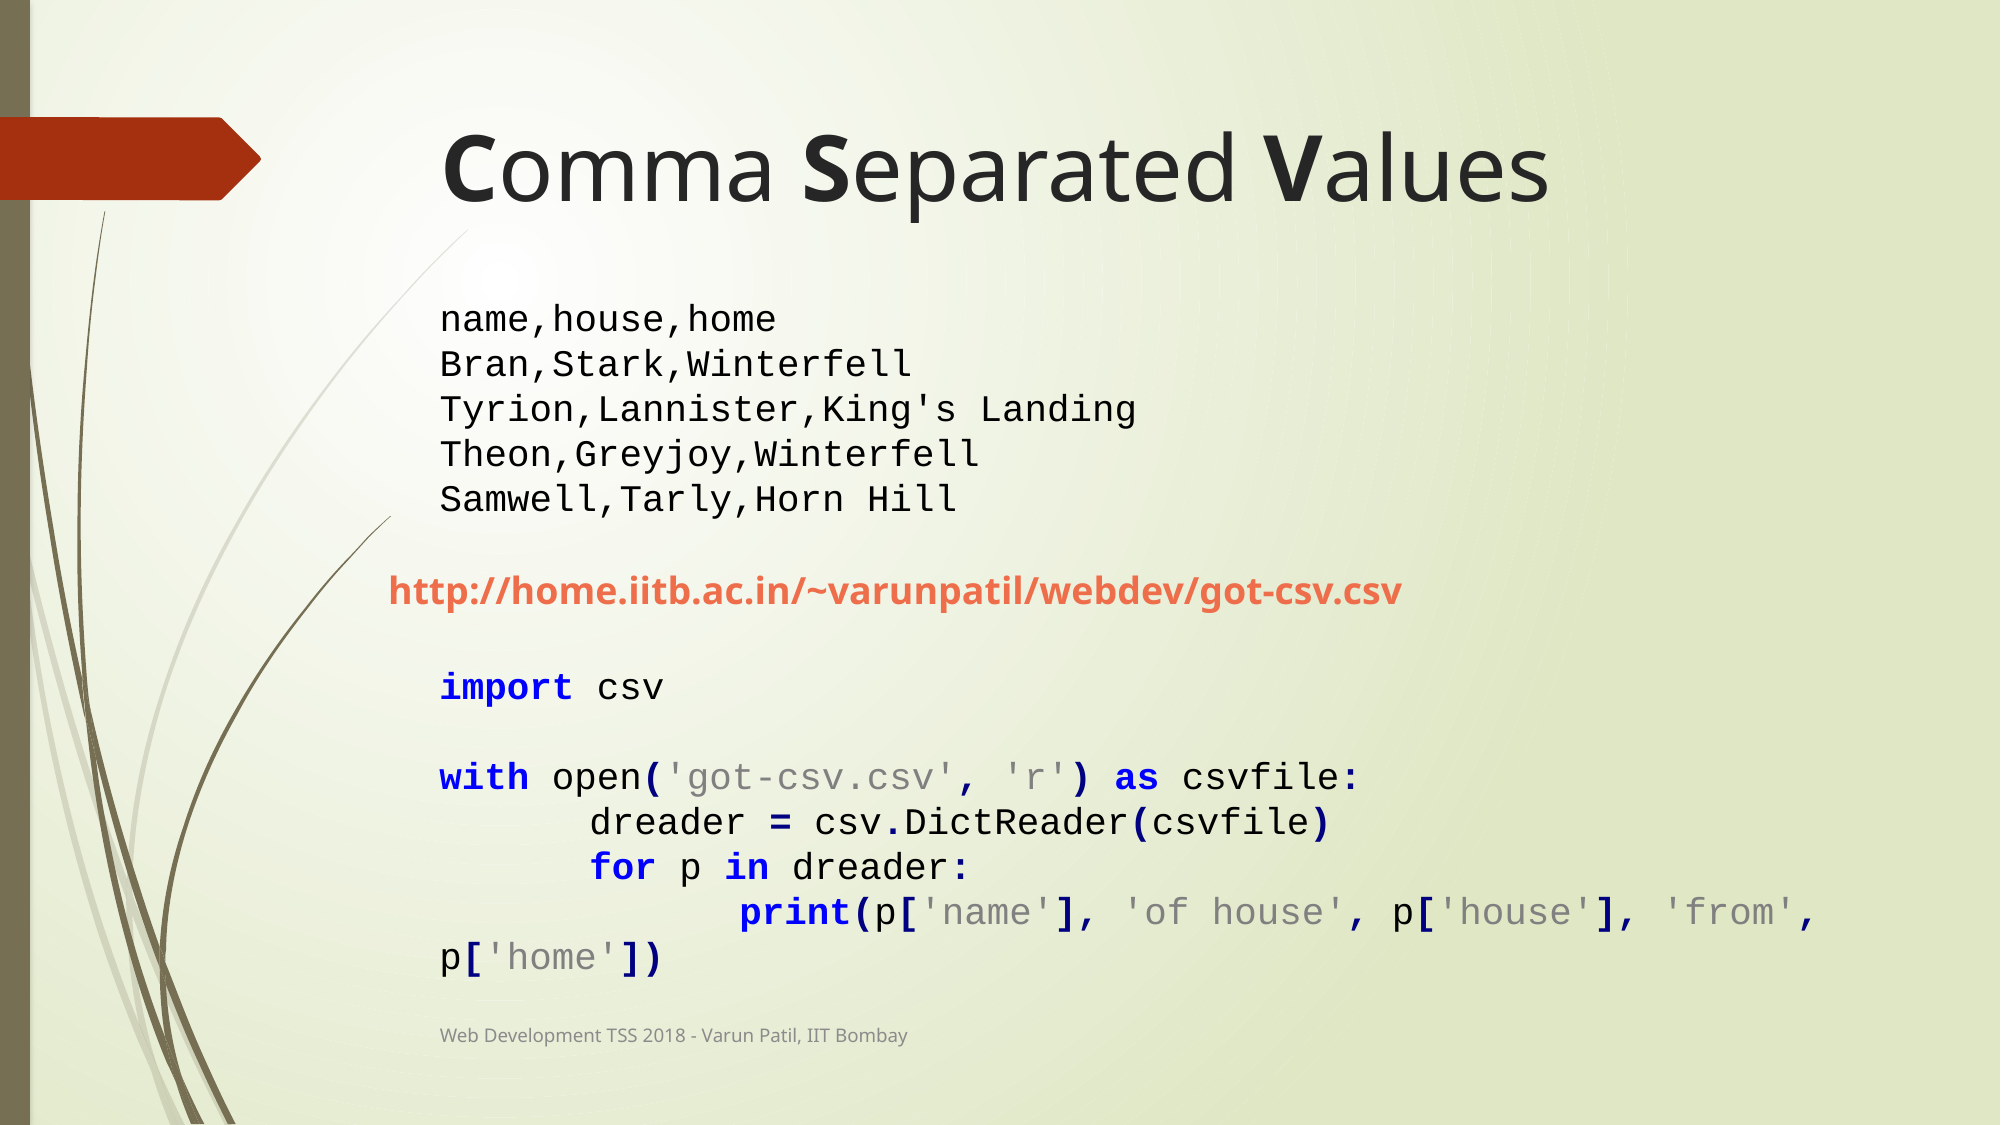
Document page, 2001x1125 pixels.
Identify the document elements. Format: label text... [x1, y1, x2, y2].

title Comma Separated Values [425, 102, 1888, 288]
text_box http://home.iitb.ac.in/~varunpatil/webdev/got-csv.csv [373, 559, 1425, 620]
text_box import csv with open('got-csv.csv', 'r') as csvfile: dreader = csv.DictReader(csvfile) for p in dreader: print(p['name'], 'of house', p['house'], 'from', p['home']) [424, 654, 2000, 984]
text_box name,house,home Bran,Stark,Winterfell Tyrion,Lannister,King's Landing Theon,Greyjoy,Winterfell Samwell,Tarly,Horn Hill [424, 286, 1425, 527]
footer Web Development TSS 2018 - Varun Patil, IIT Bombay [424, 1006, 1675, 1067]
